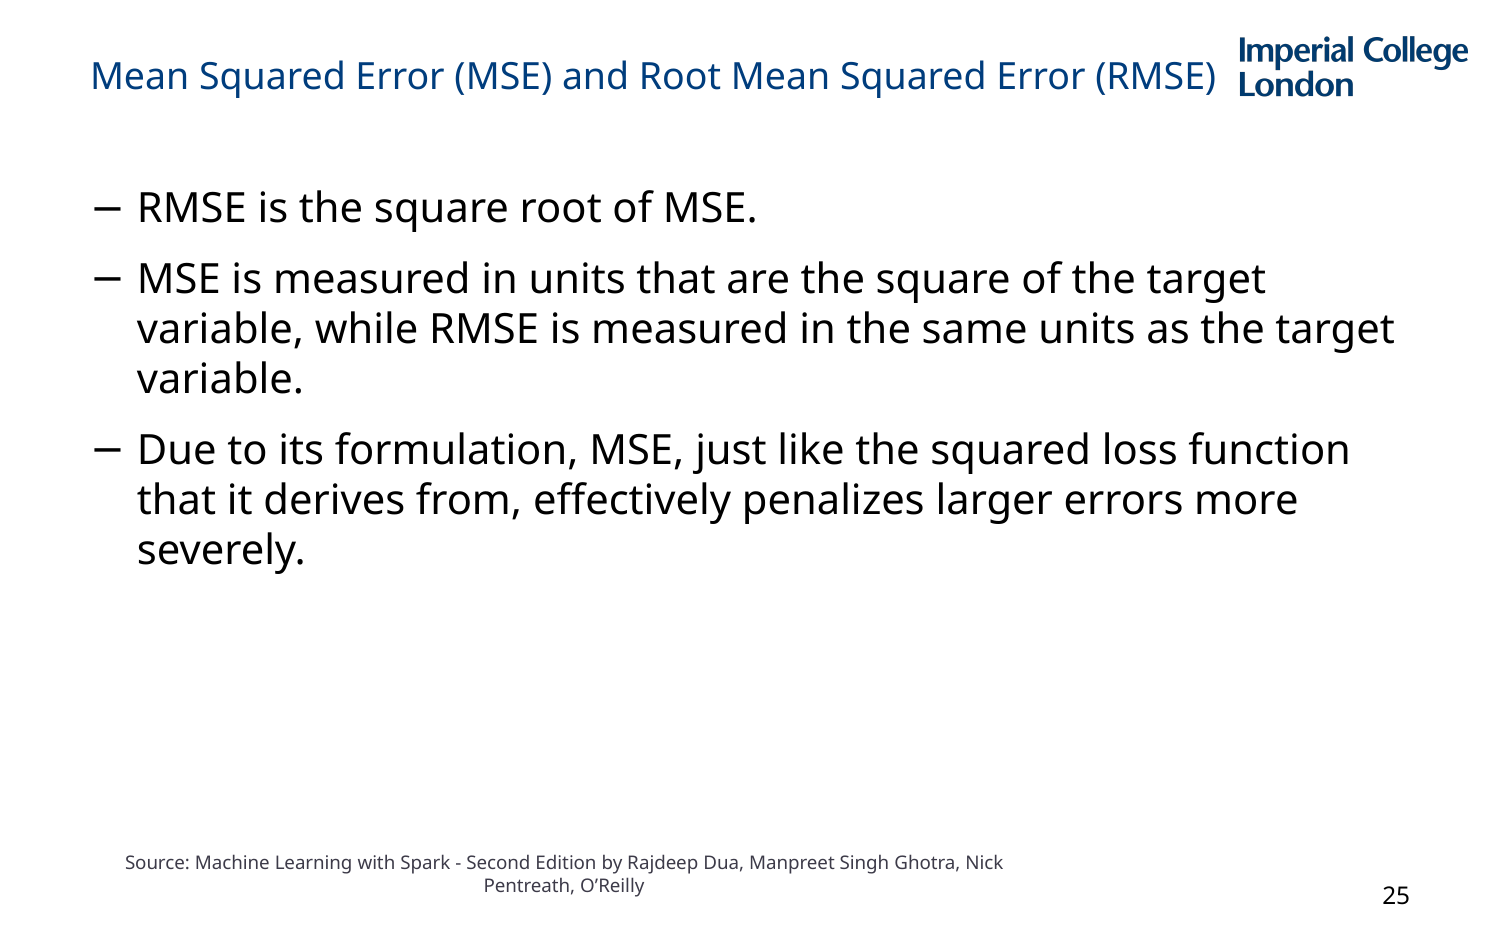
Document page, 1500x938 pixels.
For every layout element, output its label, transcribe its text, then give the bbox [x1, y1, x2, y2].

list RMSE is the square root of MSE. MSE is measured in units that are the square of the target variable, while RMSE is measured in the same units as the target variable. Due to its formulation, MSE, just like the squared loss function that it derives from, effectively penalizes larger errors more severely. [75, 173, 1425, 853]
text_box Source: Machine Learning with Spark - Second Edition by Rajdeep Dua, Manpreet Singh Ghotra, Nick Pentreath, O’Reilly [73, 843, 1054, 904]
title Mean Squared Error (MSE) and Root Mean Squared Error (RMSE) [75, 0, 1425, 153]
picture [1425, 18, 1486, 114]
slide_number 25 [1074, 872, 1426, 920]
